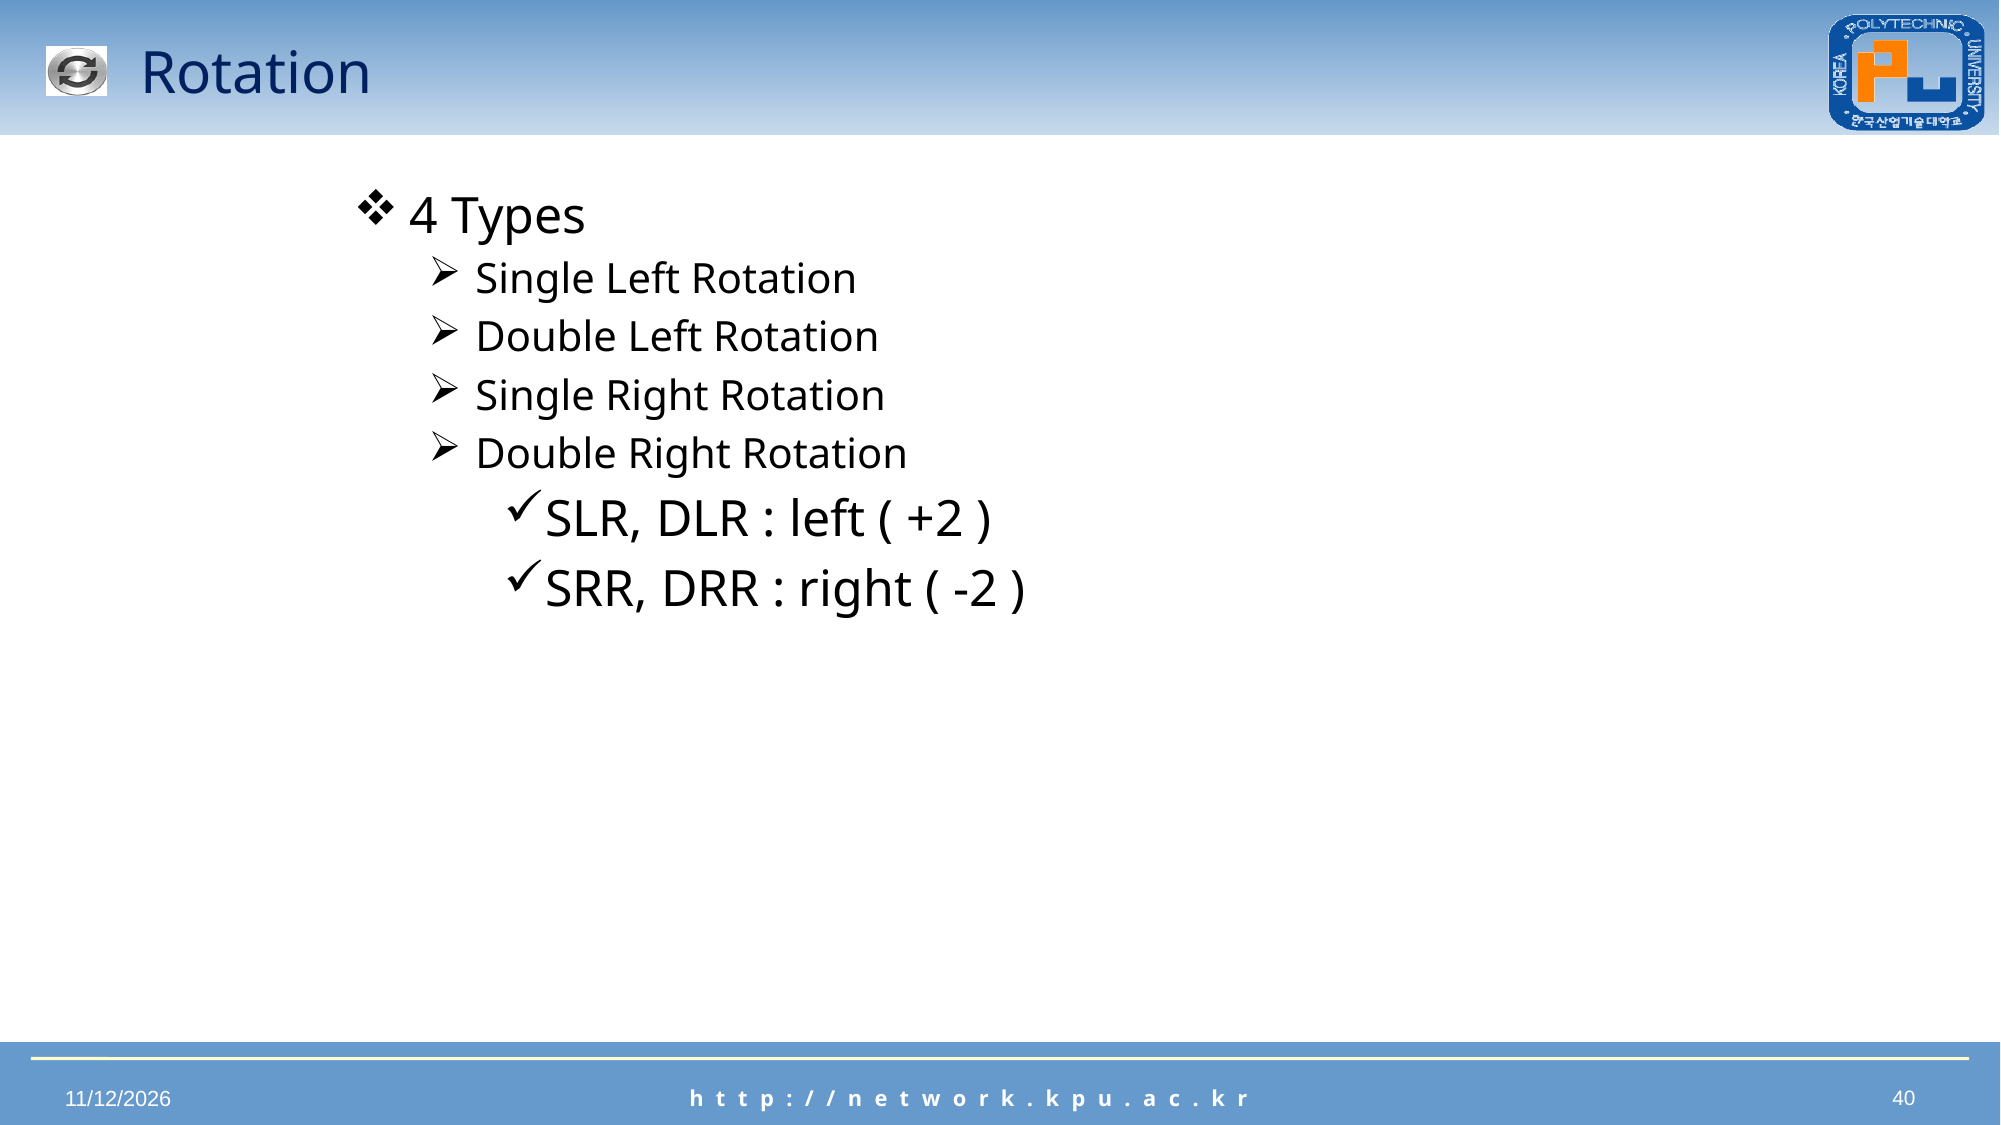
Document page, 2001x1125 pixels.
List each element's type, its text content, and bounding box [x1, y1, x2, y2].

picture [1828, 14, 1985, 131]
picture [46, 46, 107, 96]
list 4 Types Single Left Rotation Double Left Rotation Single Right Rotation Double Right Rotation SLR, DLR : left ( +2 ) SRR, DRR : right ( -2 ) [338, 175, 1721, 926]
title Rotation [125, 23, 1813, 118]
